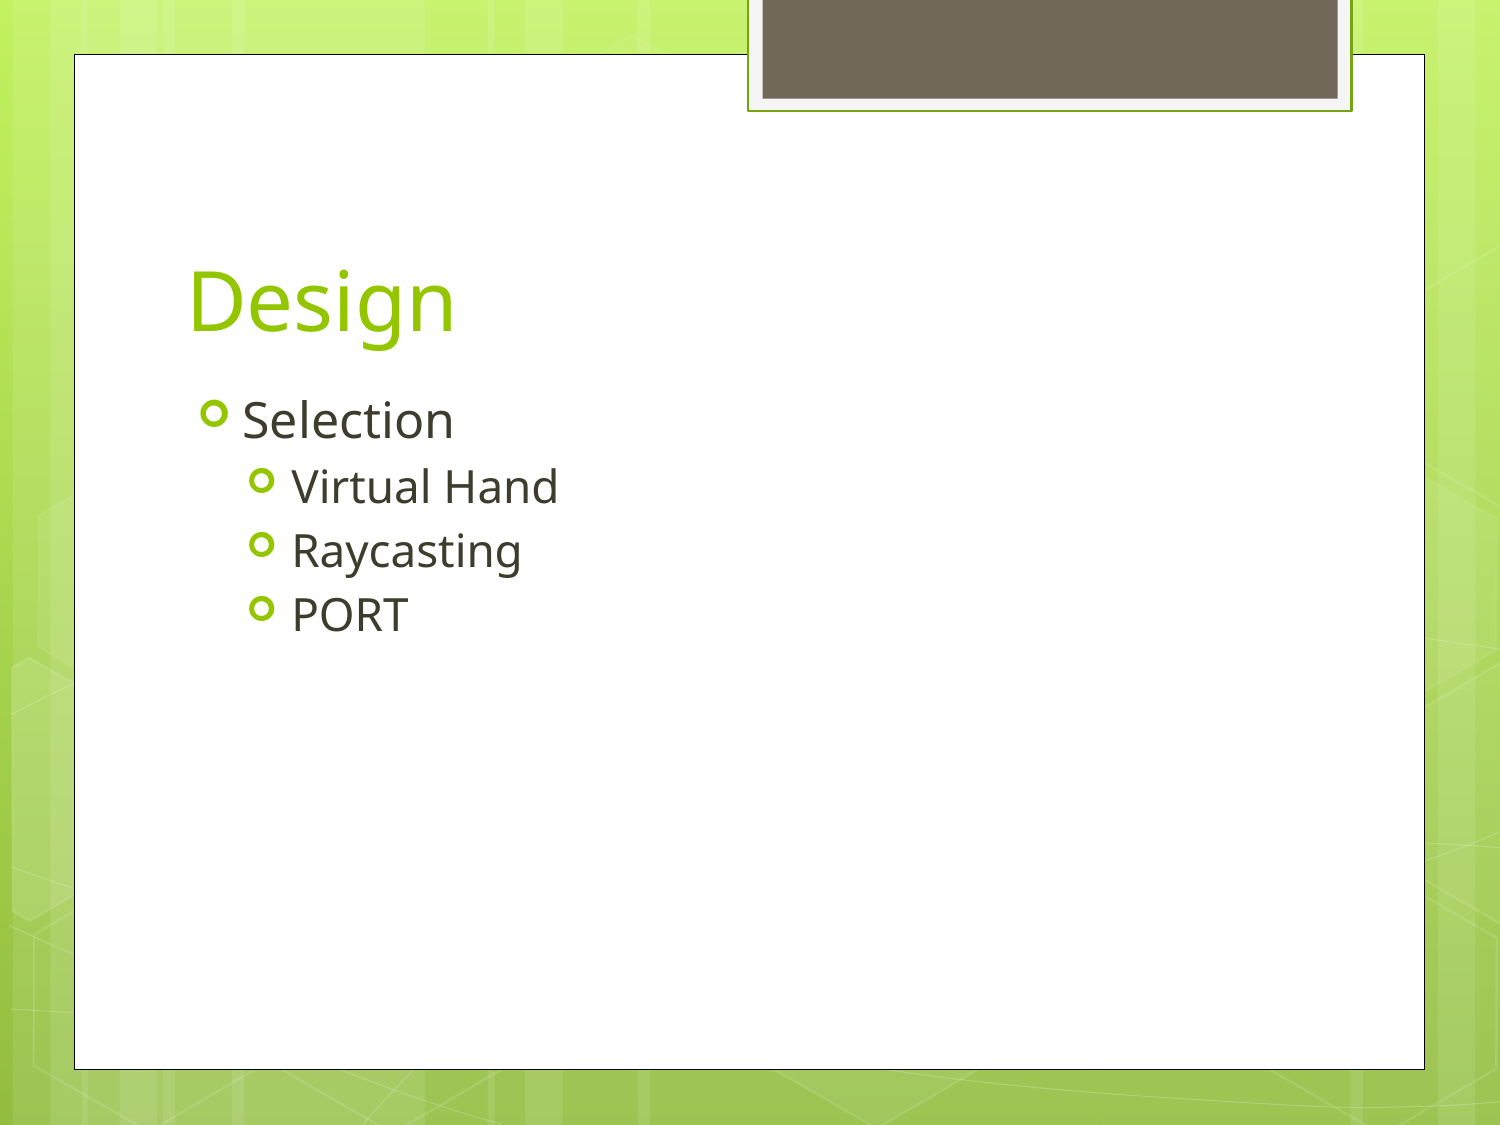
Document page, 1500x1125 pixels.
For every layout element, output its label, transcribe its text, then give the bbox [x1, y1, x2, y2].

list Selection Virtual Hand Raycasting PORT [171, 381, 1283, 957]
title Design [171, 168, 1324, 357]
